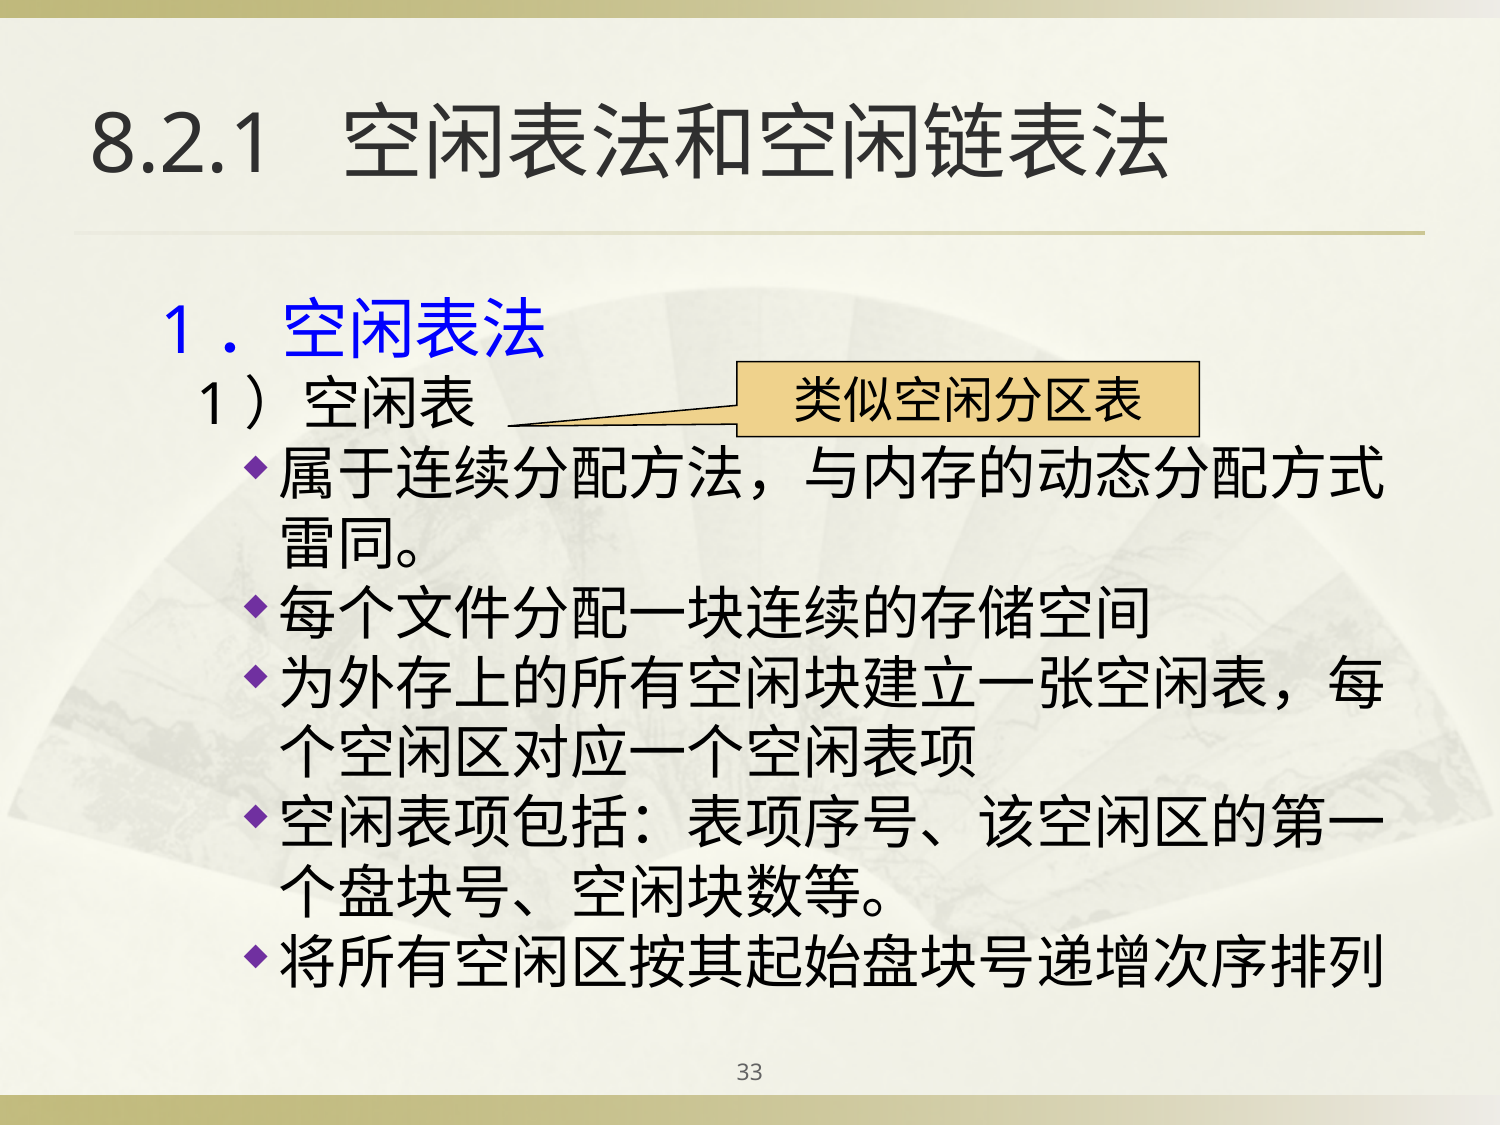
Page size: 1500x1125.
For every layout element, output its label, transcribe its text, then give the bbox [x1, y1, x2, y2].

list 1．空闲表法 1）空闲表 属于连续分配方法，与内存的动态分配方式雷同。 每个文件分配一块连续的存储空间 为外存上的所有空闲块建立一张空闲表，每个空闲区对应一个空闲表项 空闲表项包括：表项序号、该空闲区的第一个盘块号、空闲块数等。 将所有空闲区按其起始盘块号递增次序排列 [76, 278, 1427, 1024]
title 8.2.1 空闲表法和空闲链表法 [75, 45, 1425, 233]
text_box 类似空闲分区表 [507, 361, 1200, 437]
slide_number 33 [675, 1050, 825, 1097]
